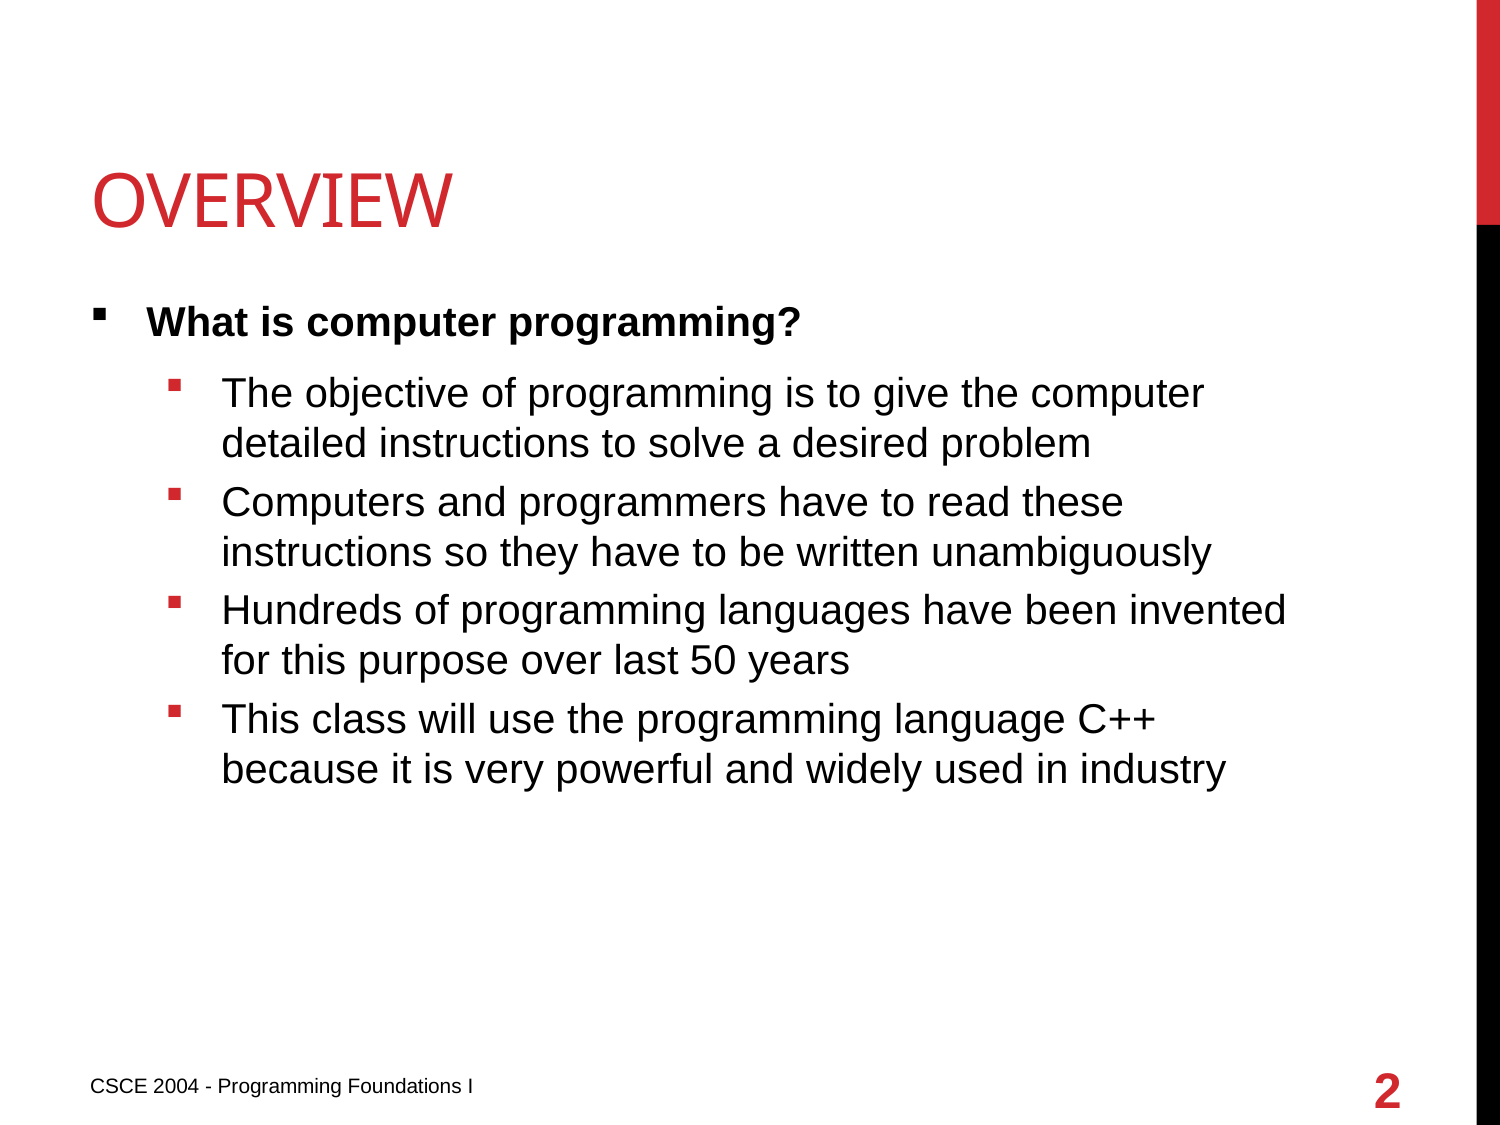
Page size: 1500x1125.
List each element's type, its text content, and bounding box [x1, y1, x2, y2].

title OVERVIEW [75, 25, 1025, 250]
slide_number 2 [1358, 1058, 1471, 1119]
list What is computer programming? The objective of programming is to give the computer detailed instructions to solve a desired problem Computers and programmers have to read these instructions so they have to be written unambiguously Hundreds of programming languages have been invented for this purpose over last 50 years This class will use the programming language C++ because it is very powerful and widely used in industry [75, 287, 1325, 1005]
footer CSCE 2004 - Programming Foundations I [75, 1065, 638, 1112]
